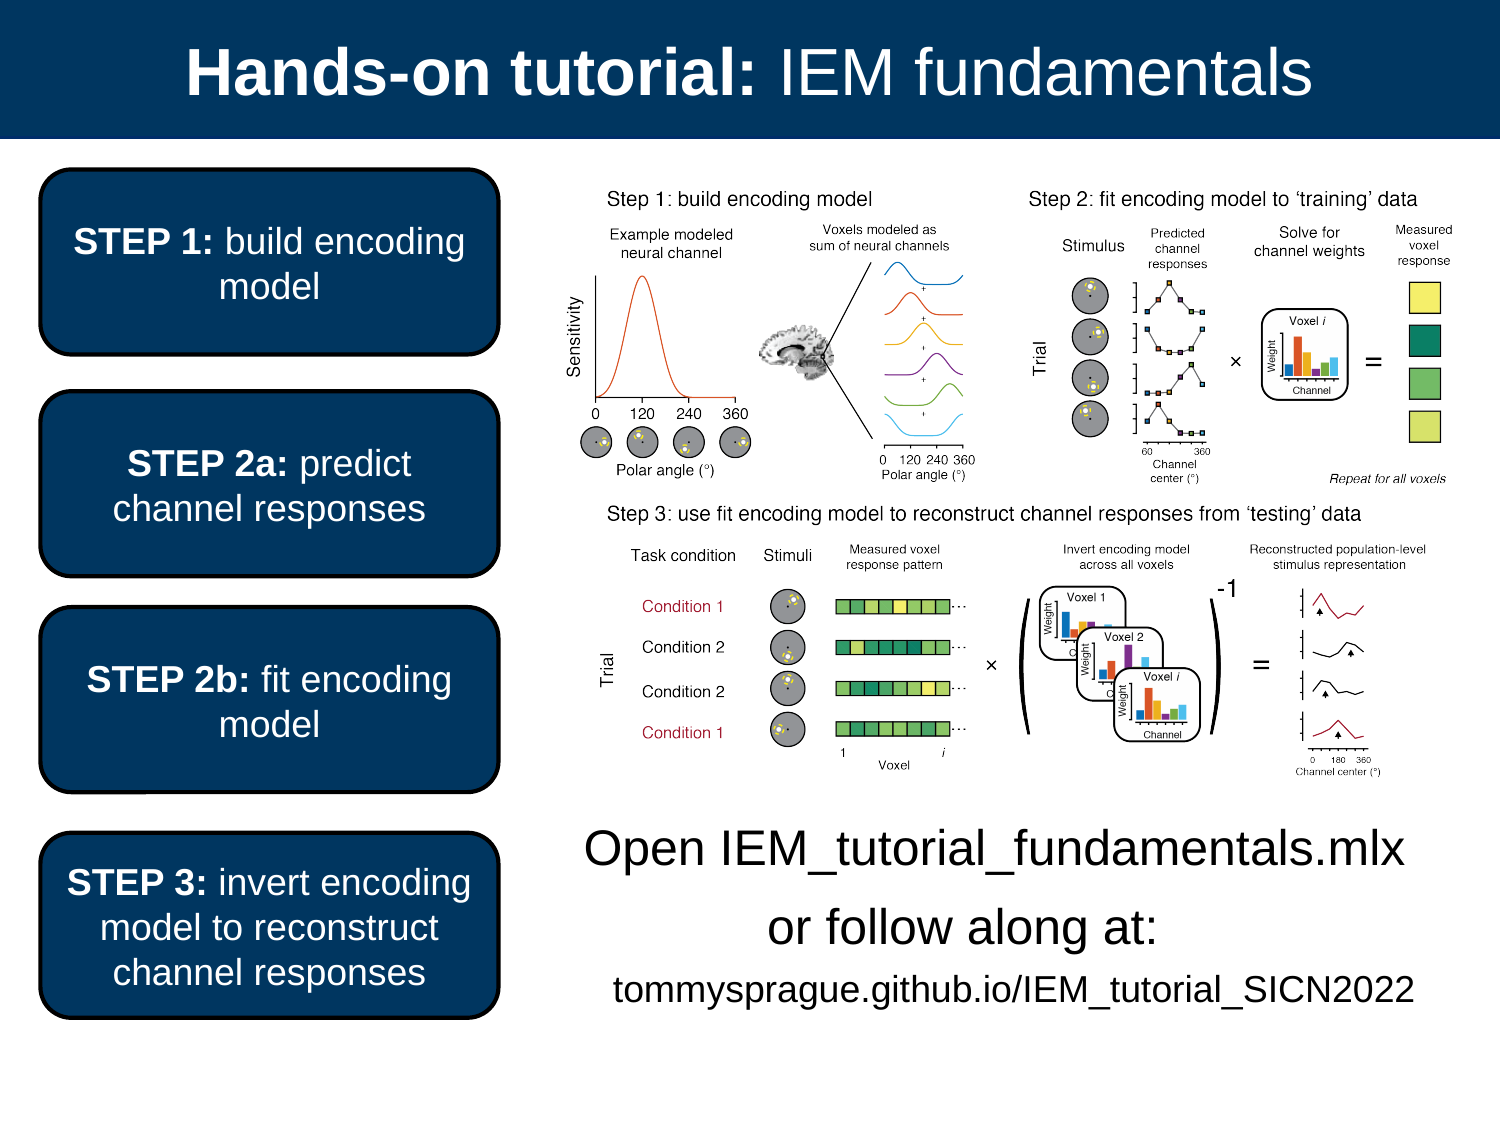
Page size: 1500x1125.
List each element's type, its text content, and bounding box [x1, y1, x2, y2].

text_box Open IEM_tutorial_fundamentals.mlx [568, 807, 1421, 883]
text_box STEP 1: build encoding model [38, 167, 501, 357]
text_box STEP 2b: fit encoding model [38, 604, 501, 795]
text_box tommysprague.github.io/IEM_tutorial_SICN2022 [598, 957, 1431, 1017]
title Hands-on tutorial: IEM fundamentals [75, 0, 1425, 163]
text_box or follow along at: [752, 887, 1174, 963]
text_box STEP 2a: predict channel responses [38, 389, 501, 579]
text_box STEP 3: invert encoding model to reconstruct channel responses [38, 830, 501, 1020]
picture [563, 187, 1453, 780]
